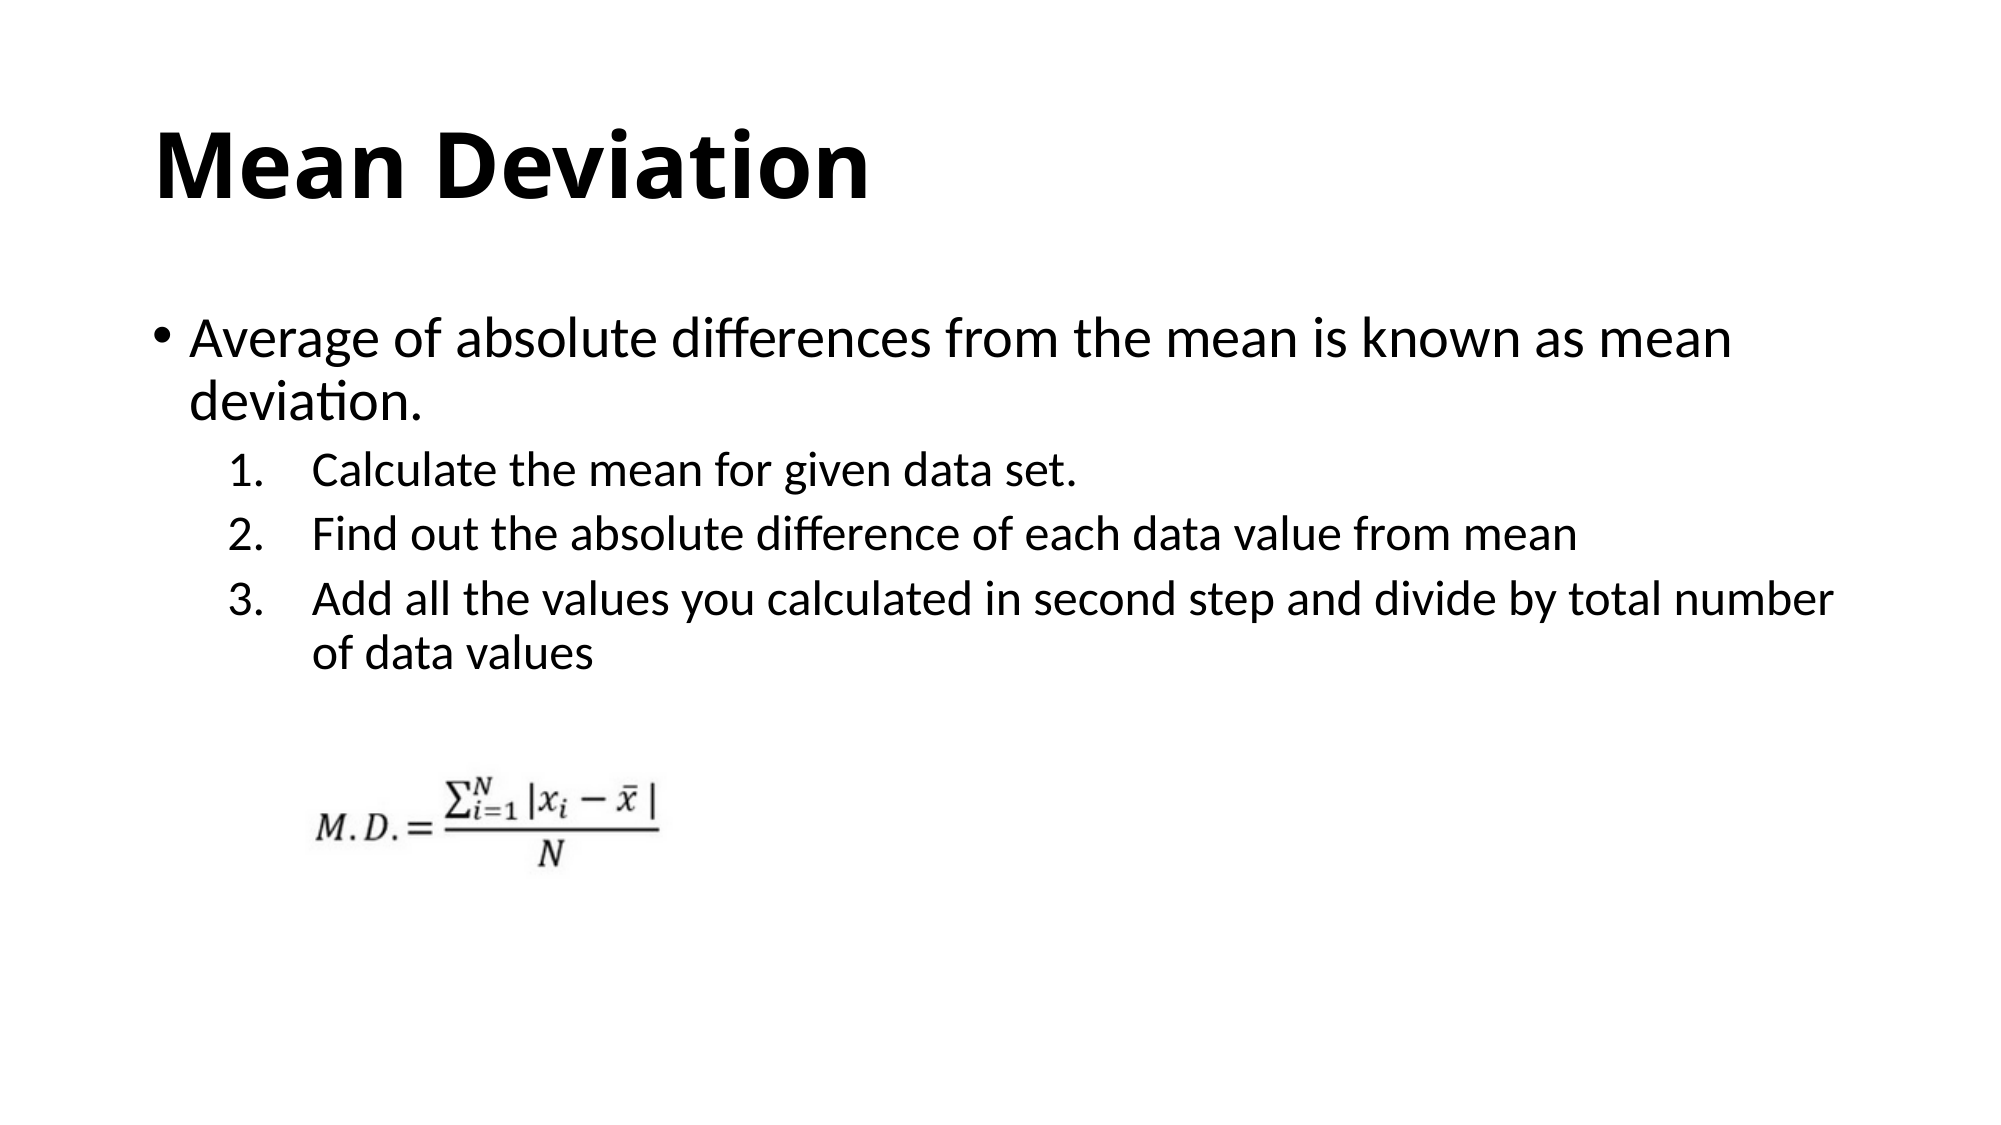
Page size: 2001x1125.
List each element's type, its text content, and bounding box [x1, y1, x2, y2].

list Average of absolute differences from the mean is known as mean deviation. Calculate the mean for given data set. Find out the absolute difference of each data value from mean Add all the values you calculated in second step and divide by total number of data values [137, 299, 1863, 1014]
picture [250, 708, 774, 883]
title Mean Deviation [137, 59, 1863, 278]
